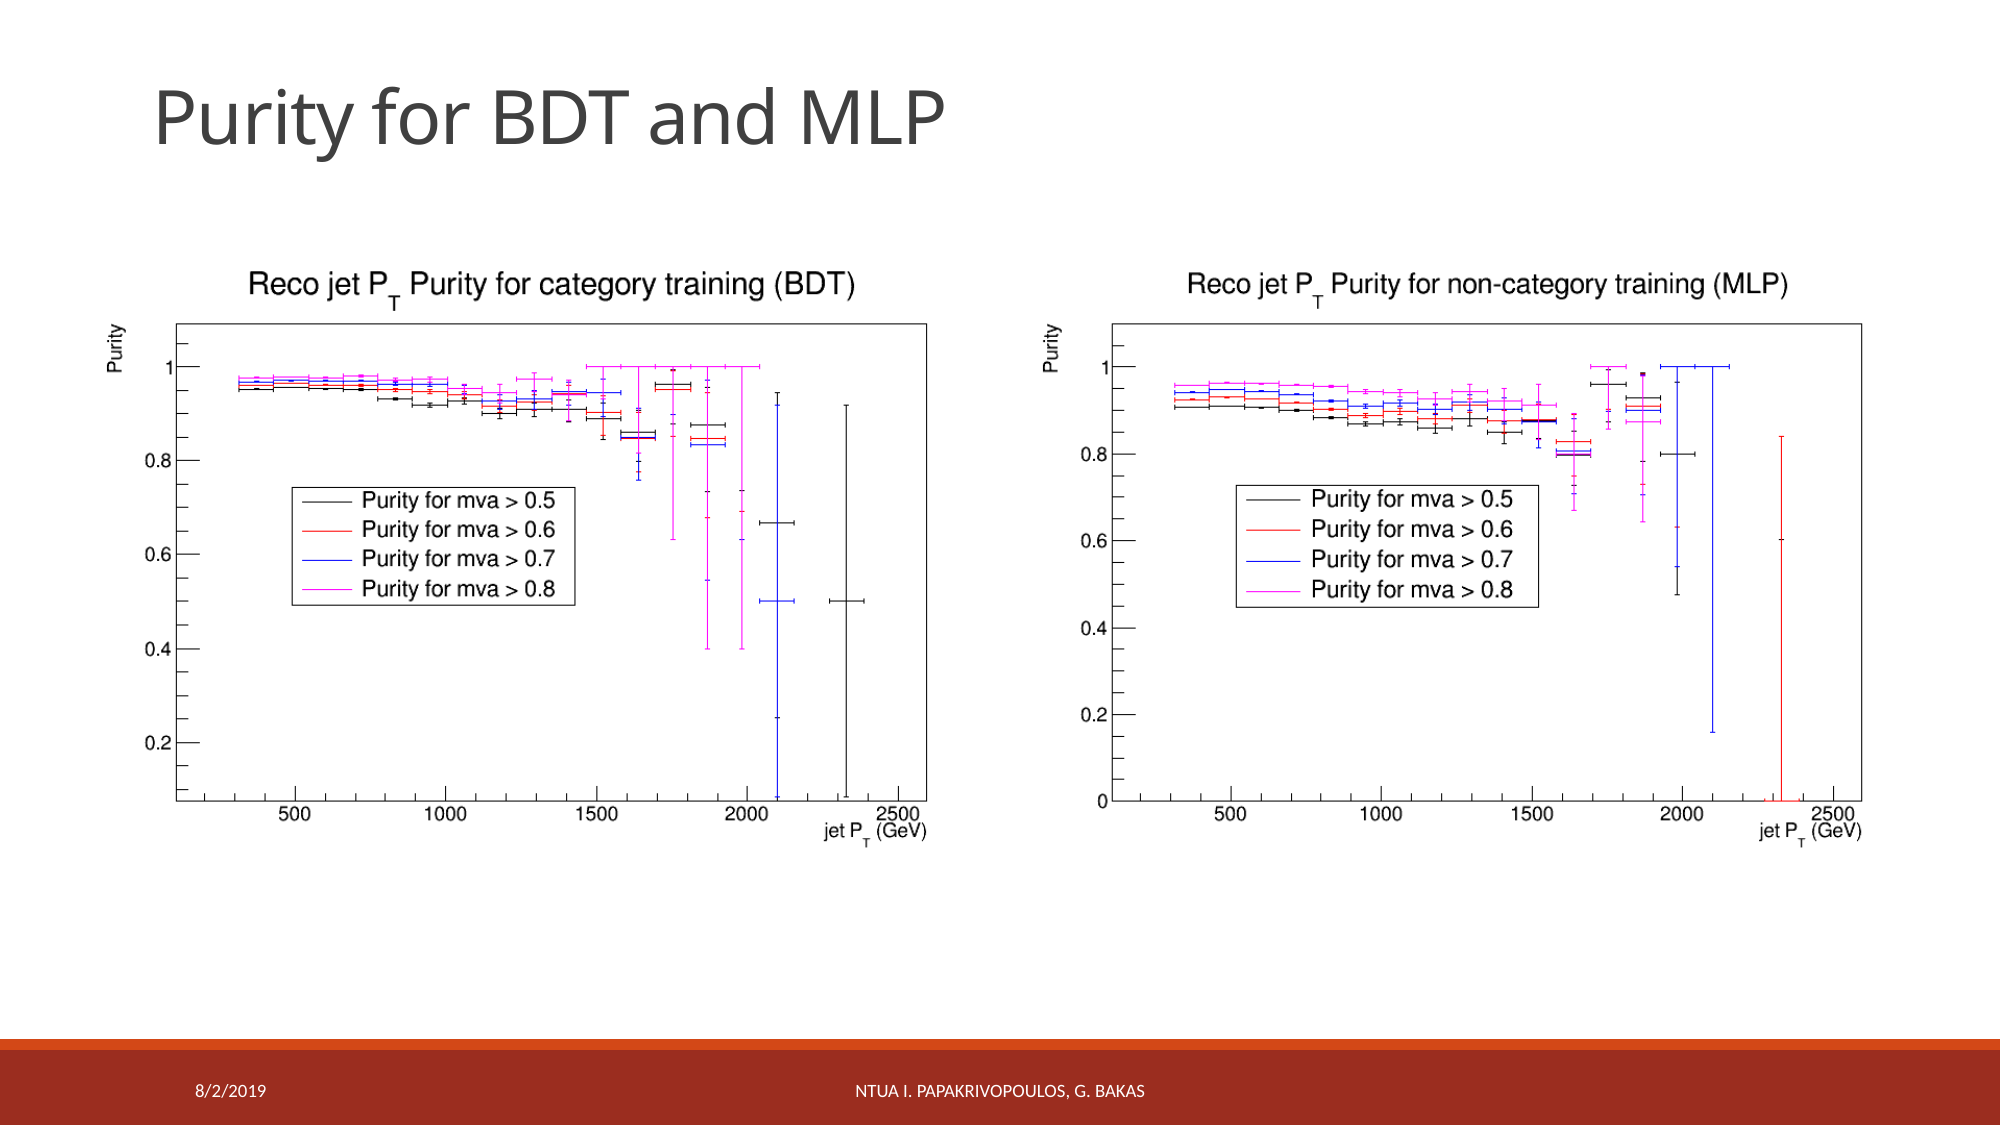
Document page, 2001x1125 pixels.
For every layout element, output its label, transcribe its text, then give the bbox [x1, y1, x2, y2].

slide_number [180, 1059, 586, 1120]
footer NTUA I. Papakrivopoulos, G. Bakas [604, 1059, 1396, 1120]
title Purity for BDT and MLP [137, 59, 1863, 168]
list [83, 264, 1017, 861]
picture [1018, 264, 1956, 861]
